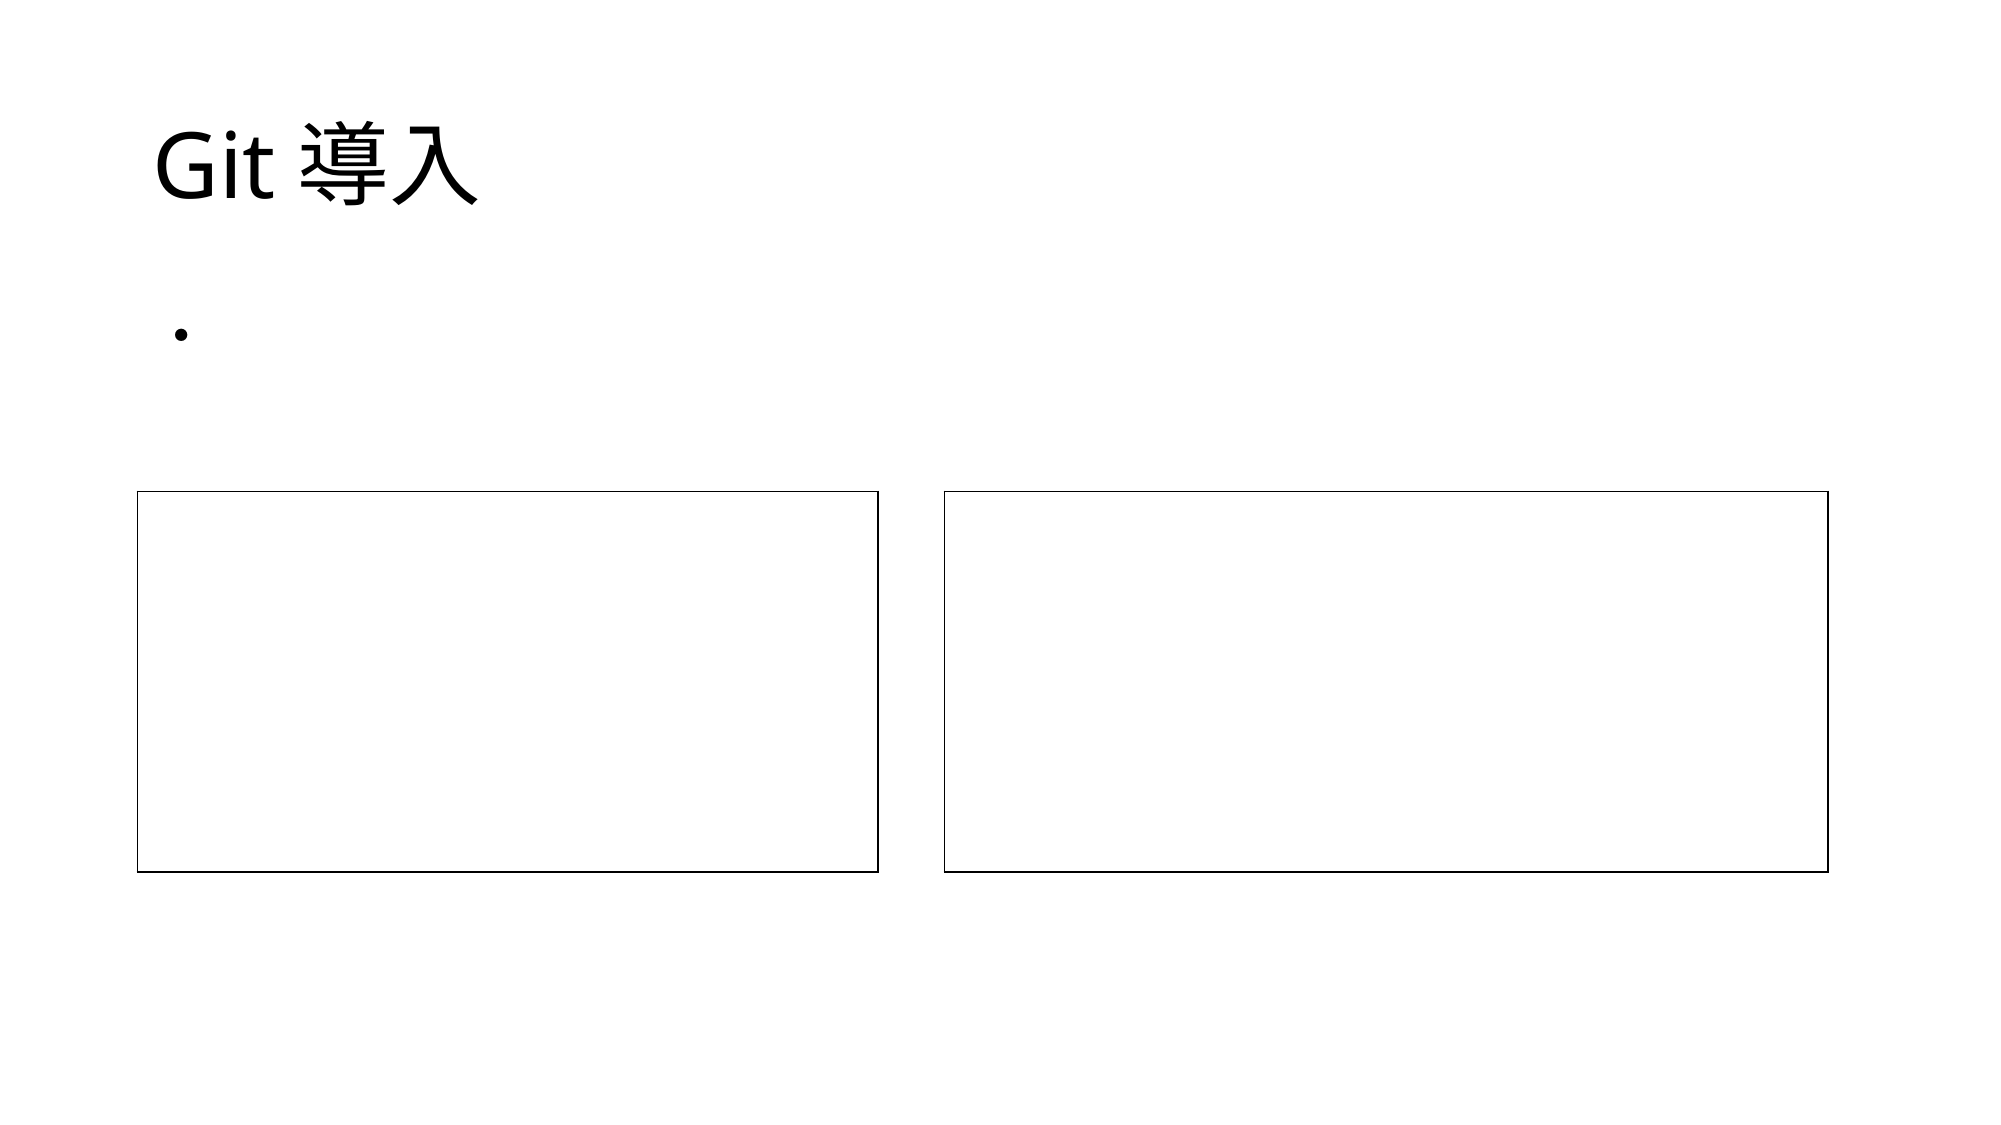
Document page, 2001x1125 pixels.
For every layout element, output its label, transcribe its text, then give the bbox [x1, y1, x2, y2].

title Git導入 [137, 59, 1863, 278]
table_header [945, 492, 1827, 871]
table_header [138, 492, 877, 871]
list ・ [137, 299, 1863, 424]
